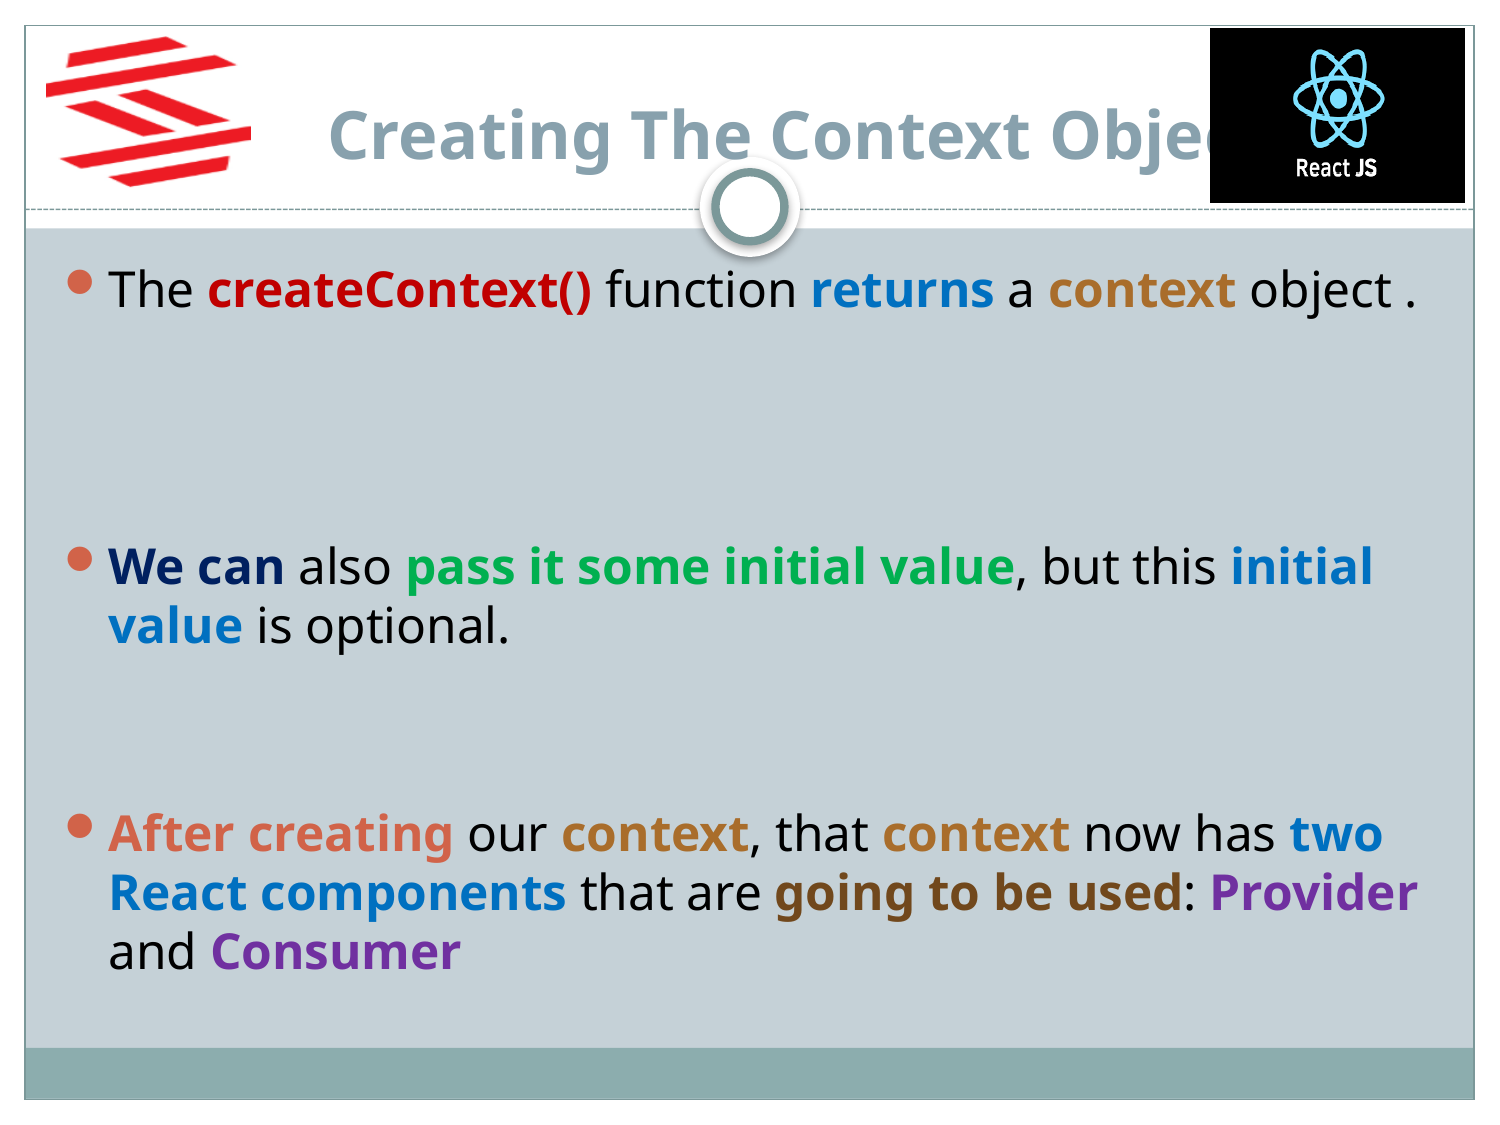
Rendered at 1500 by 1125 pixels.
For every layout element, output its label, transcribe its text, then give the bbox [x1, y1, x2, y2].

picture [46, 34, 252, 195]
list The createContext() function returns a context object . We can also pass it some initial value, but this initial value is optional. After creating our context, that context now has two React components that are going to be used: Provider and Consumer [49, 250, 1445, 1001]
text_box Creating The Context Object [312, 15, 1450, 180]
title [46, 23, 1203, 186]
picture [1210, 28, 1466, 203]
